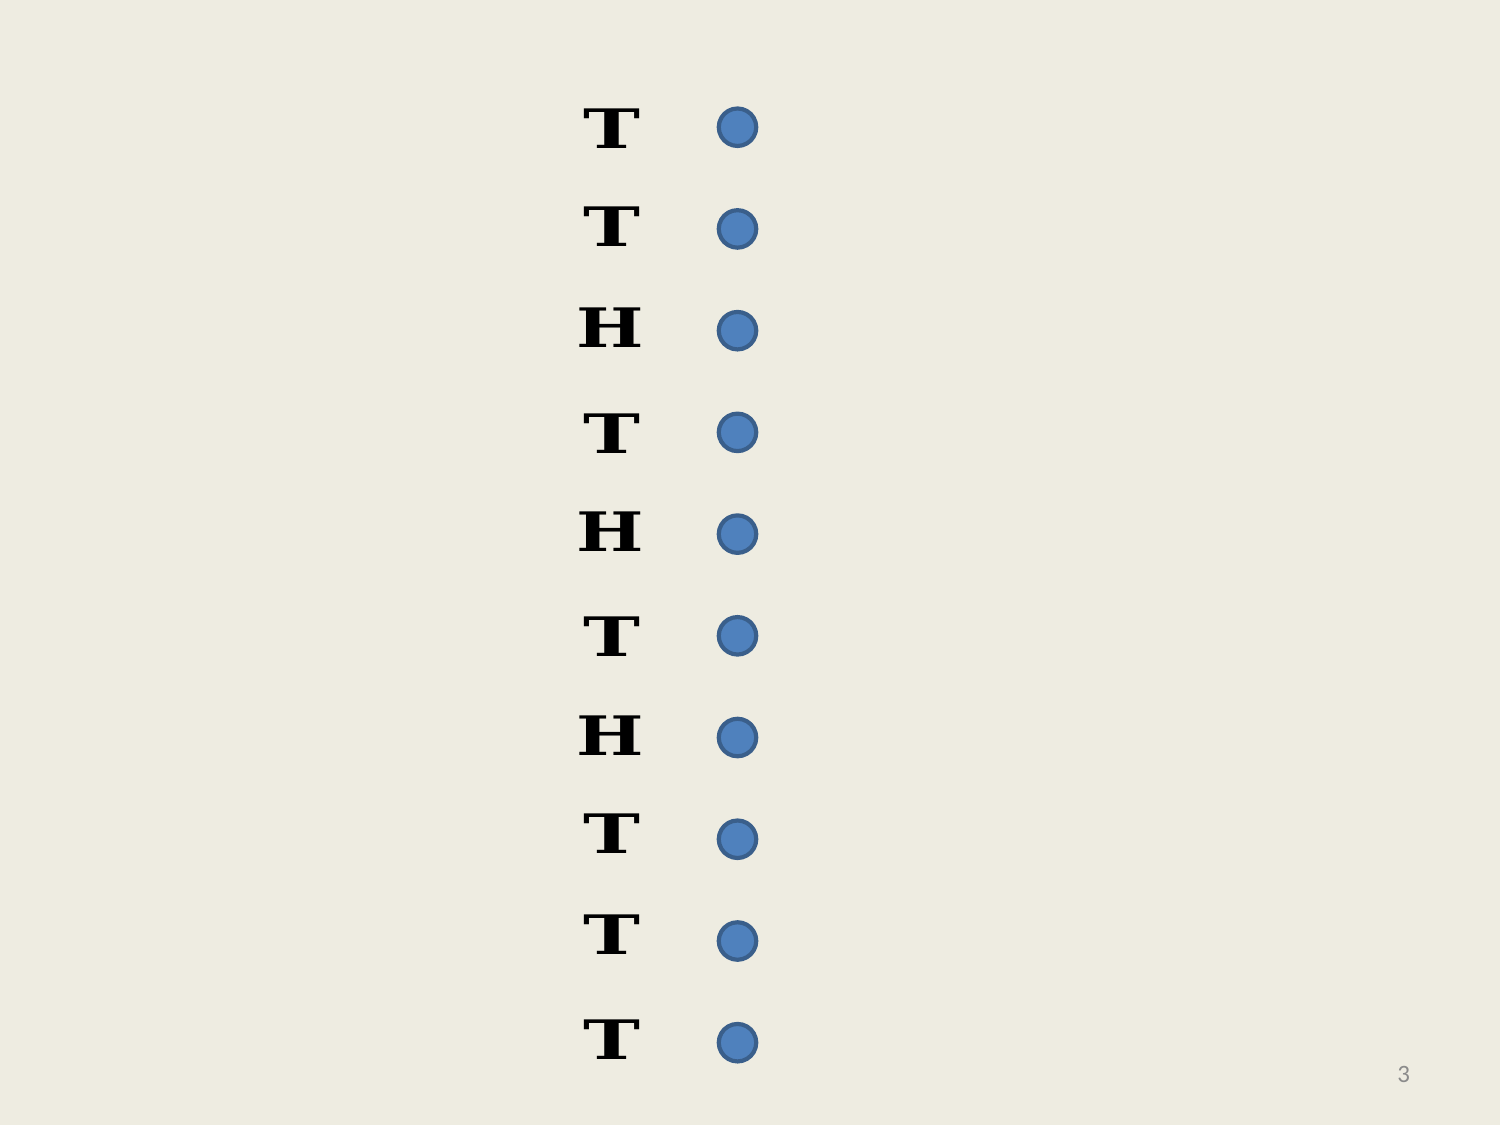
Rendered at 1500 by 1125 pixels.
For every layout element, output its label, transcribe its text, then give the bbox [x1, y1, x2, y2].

text_box [716, 411, 759, 454]
text_box [716, 920, 759, 962]
text_box [716, 208, 759, 250]
text_box [716, 106, 759, 149]
text_box [716, 818, 759, 861]
slide_number 3 [1074, 1042, 1425, 1103]
text_box [716, 1021, 759, 1064]
text_box [716, 309, 759, 352]
text_box [716, 614, 759, 657]
text_box [716, 513, 759, 555]
text_box [716, 716, 759, 759]
